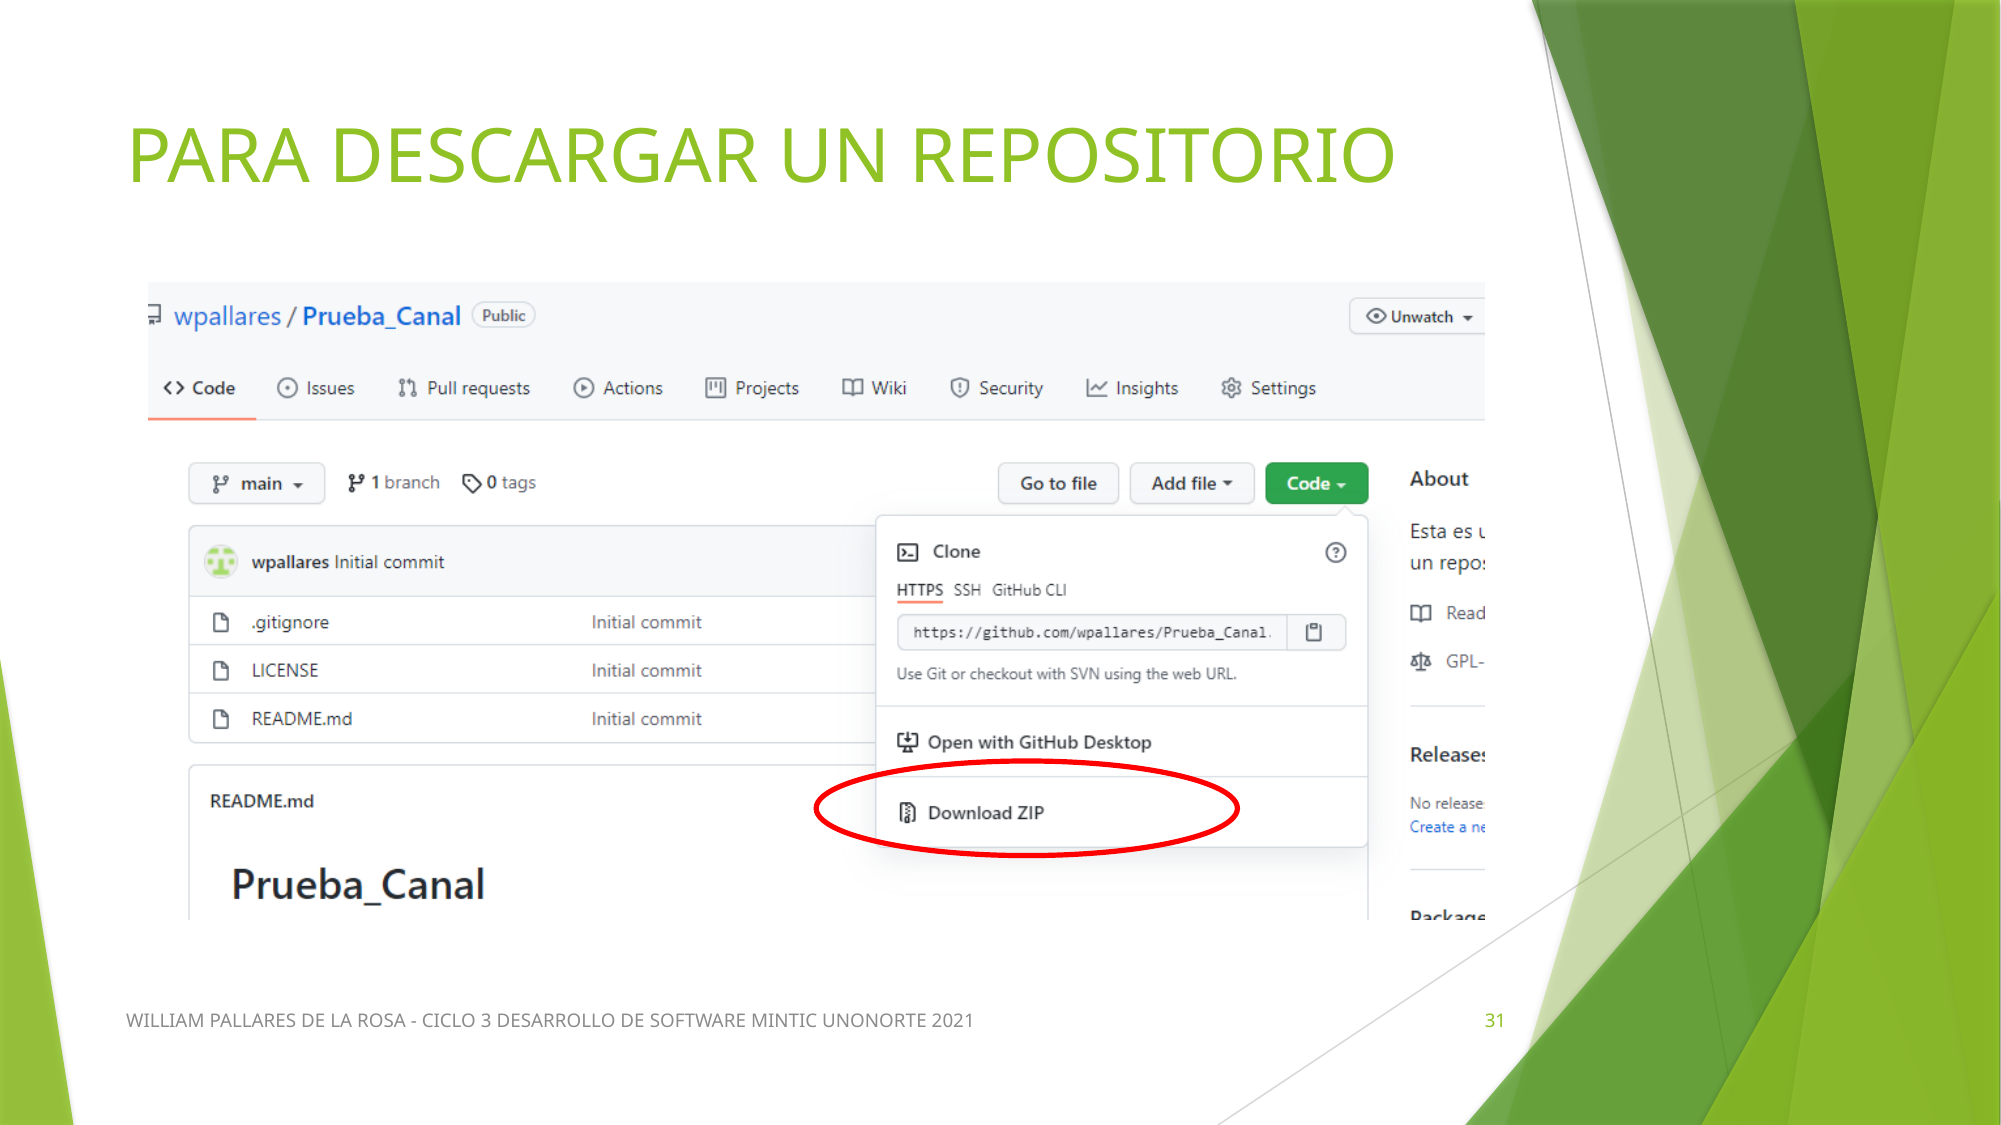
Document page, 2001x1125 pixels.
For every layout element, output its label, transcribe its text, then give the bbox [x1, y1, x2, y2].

footer WILLIAM PALLARES DE LA ROSA - CICLO 3 DESARROLLO DE SOFTWARE MINTIC UNONORTE 2021 [111, 991, 1145, 1051]
slide_number 31 [1409, 991, 1522, 1051]
title PARA DESCARGAR UN REPOSITORIO [111, 99, 1522, 317]
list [147, 282, 1485, 921]
